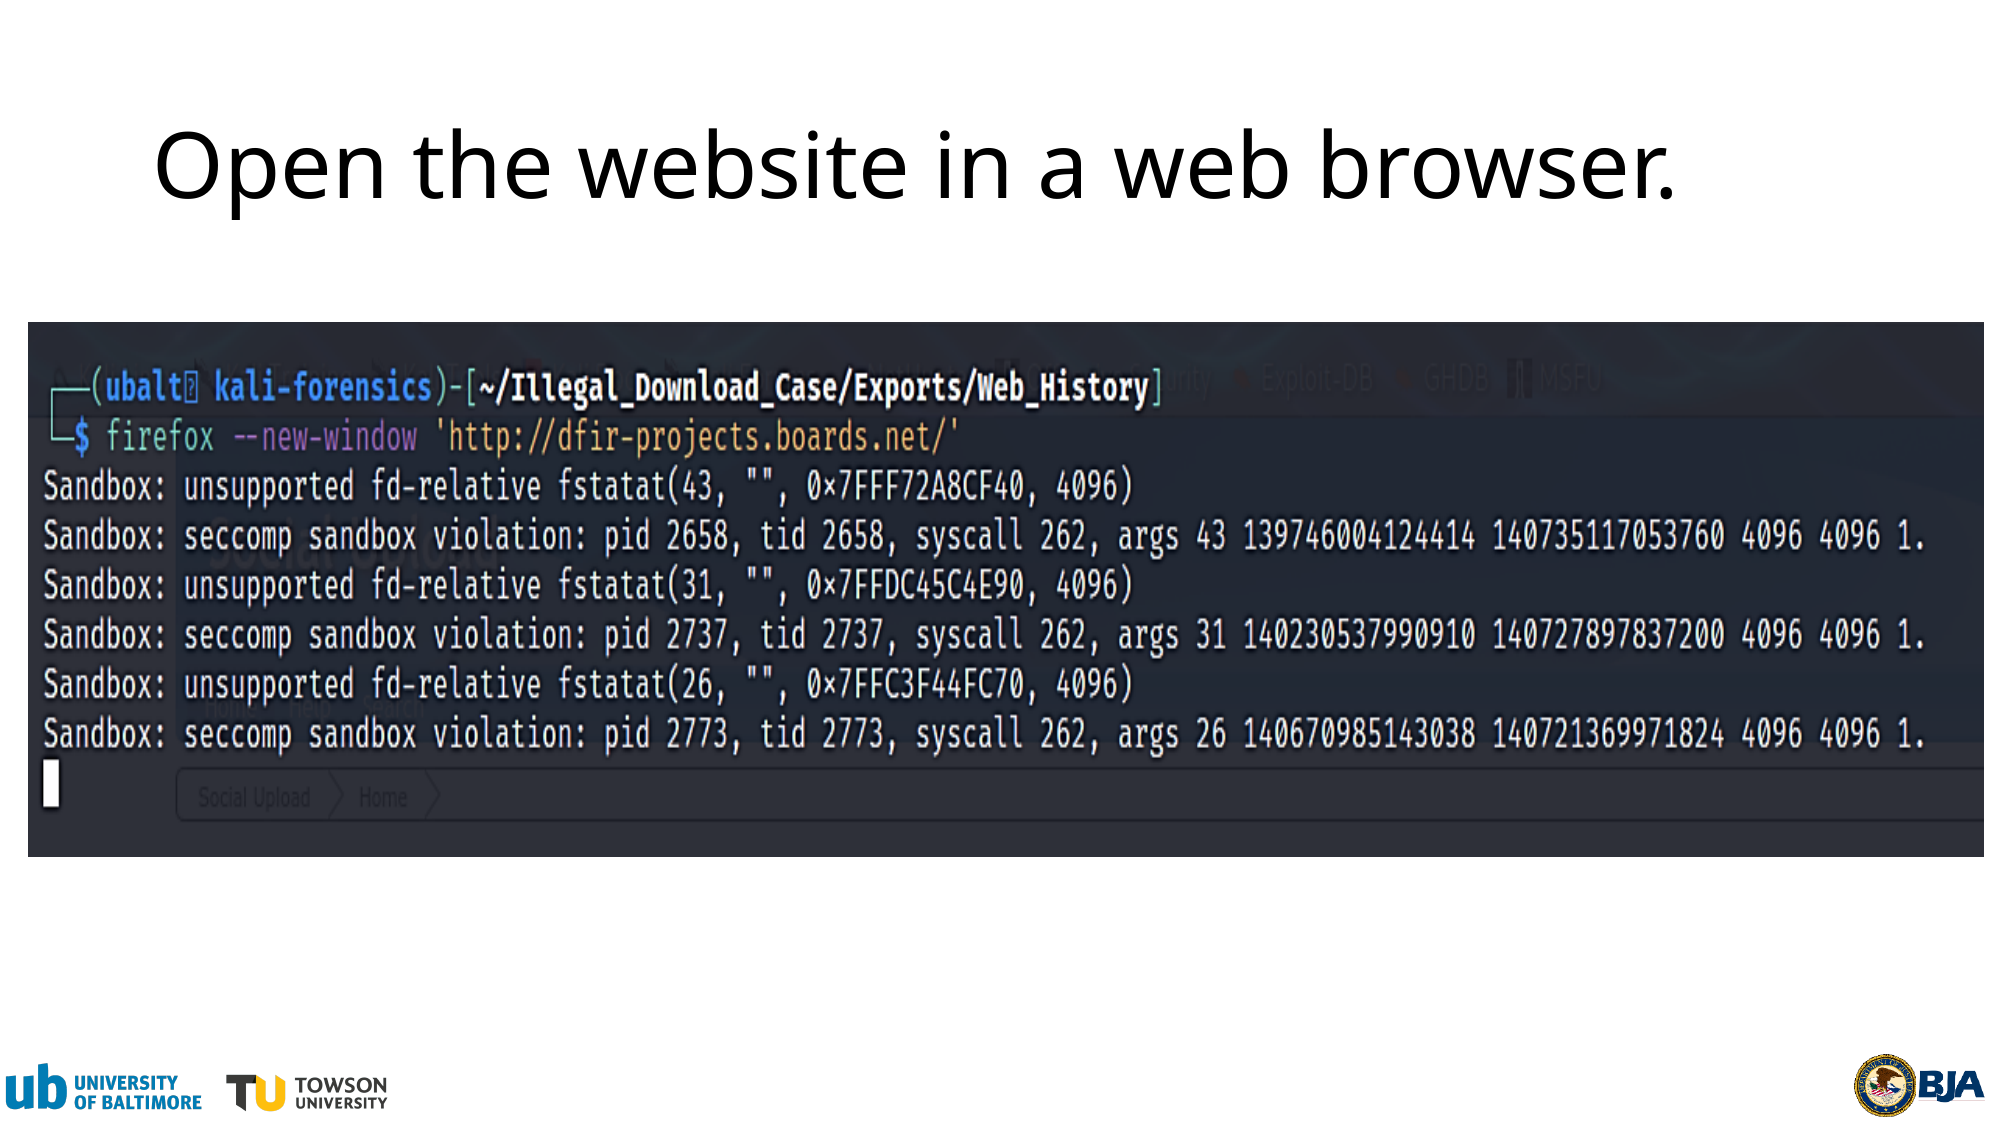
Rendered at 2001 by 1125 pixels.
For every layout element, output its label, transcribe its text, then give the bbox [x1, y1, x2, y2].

title Open the website in a web browser. [137, 59, 1863, 278]
picture [1854, 1054, 1986, 1117]
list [28, 322, 1984, 857]
picture [0, 1031, 407, 1125]
